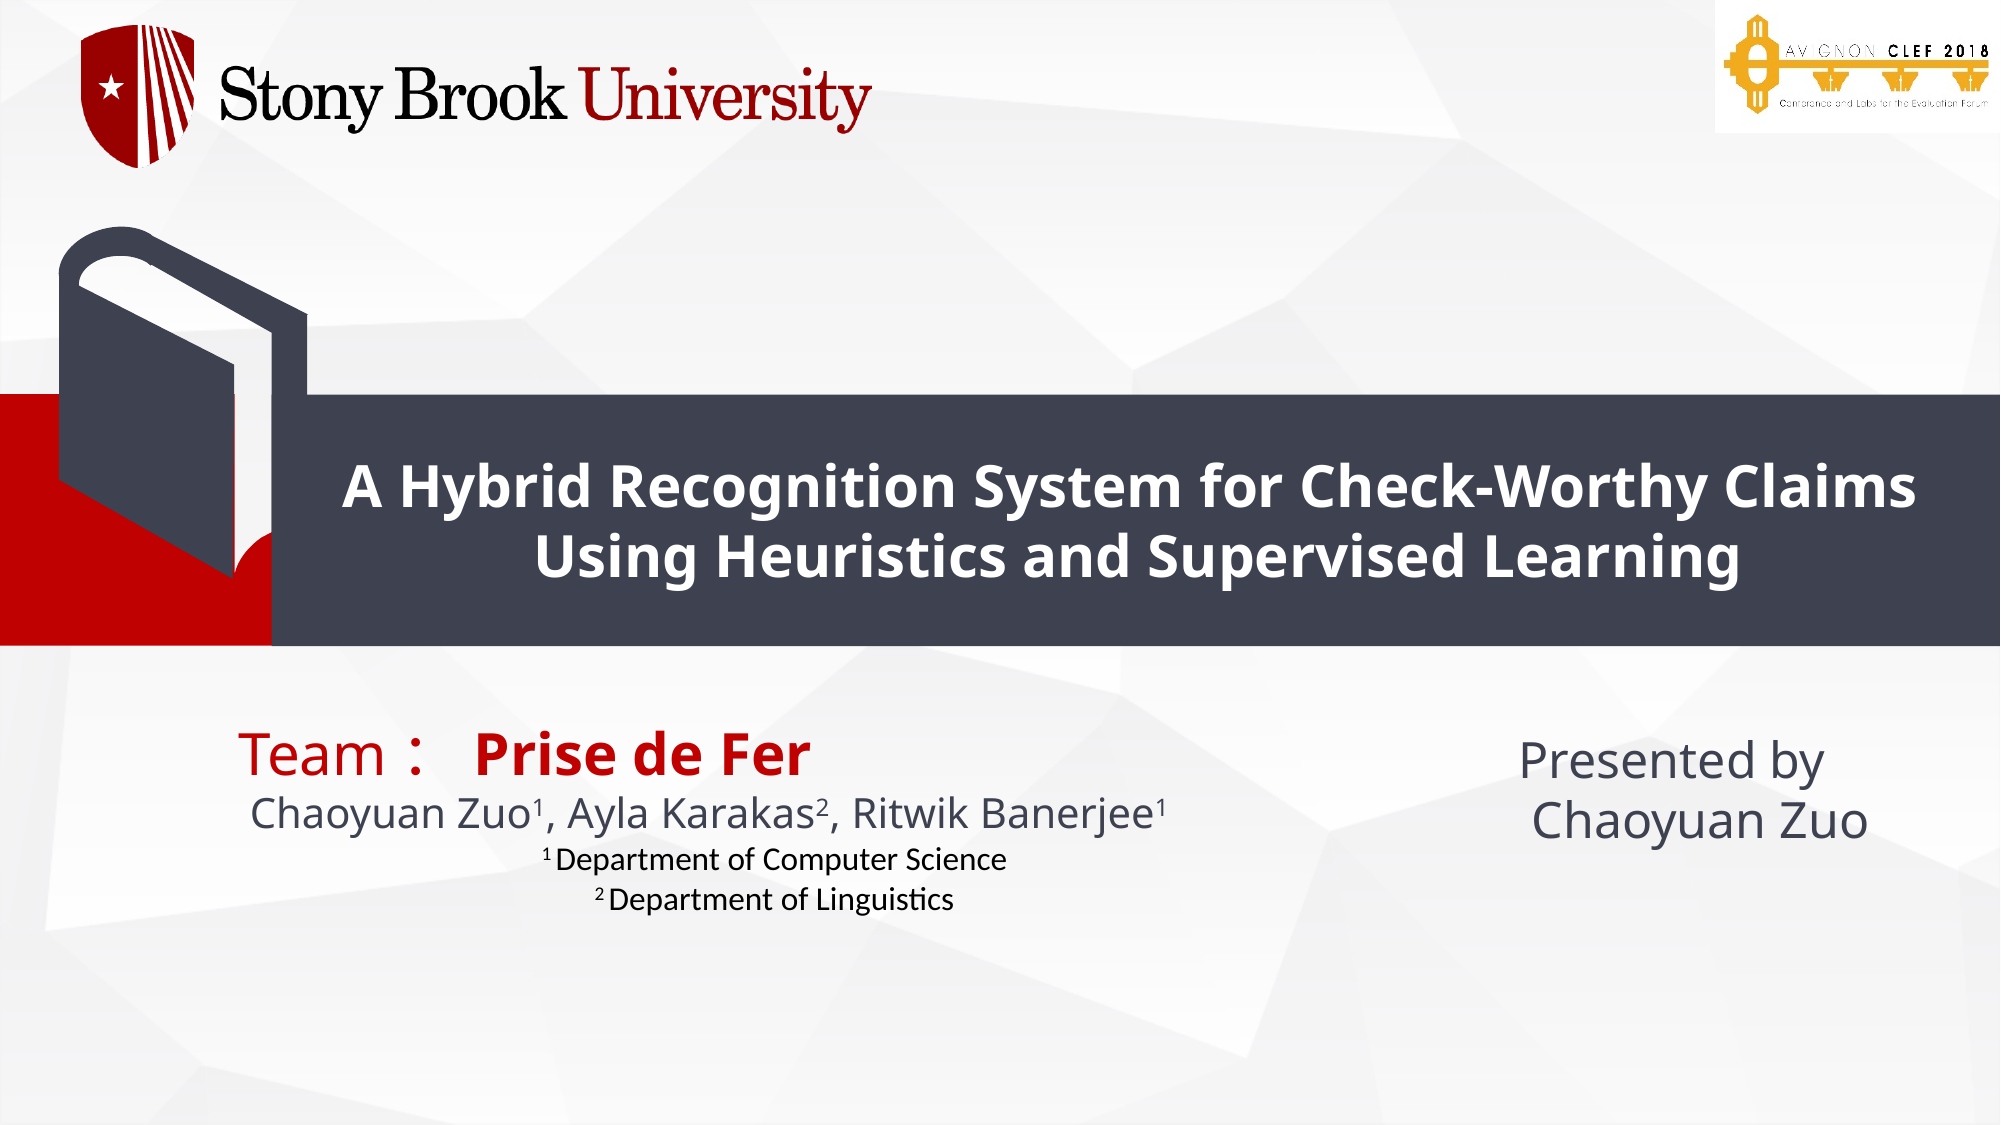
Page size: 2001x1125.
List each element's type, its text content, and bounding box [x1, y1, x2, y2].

text_box Team：Prise de Fer Chaoyuan Zuo1, Ayla Karakas2, Ritwik Banerjee1 1 Department of Computer Science 2 Department of Linguistics [224, 709, 1326, 925]
picture [0, 0, 2001, 1125]
text_box A Hybrid Recognition System for Check-Worthy Claims Using Heuristics and Supervised Learning [327, 441, 1949, 597]
text_box [271, 394, 2000, 647]
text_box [0, 213, 326, 646]
text_box Presented by Chaoyuan Zuo [1503, 720, 1885, 856]
